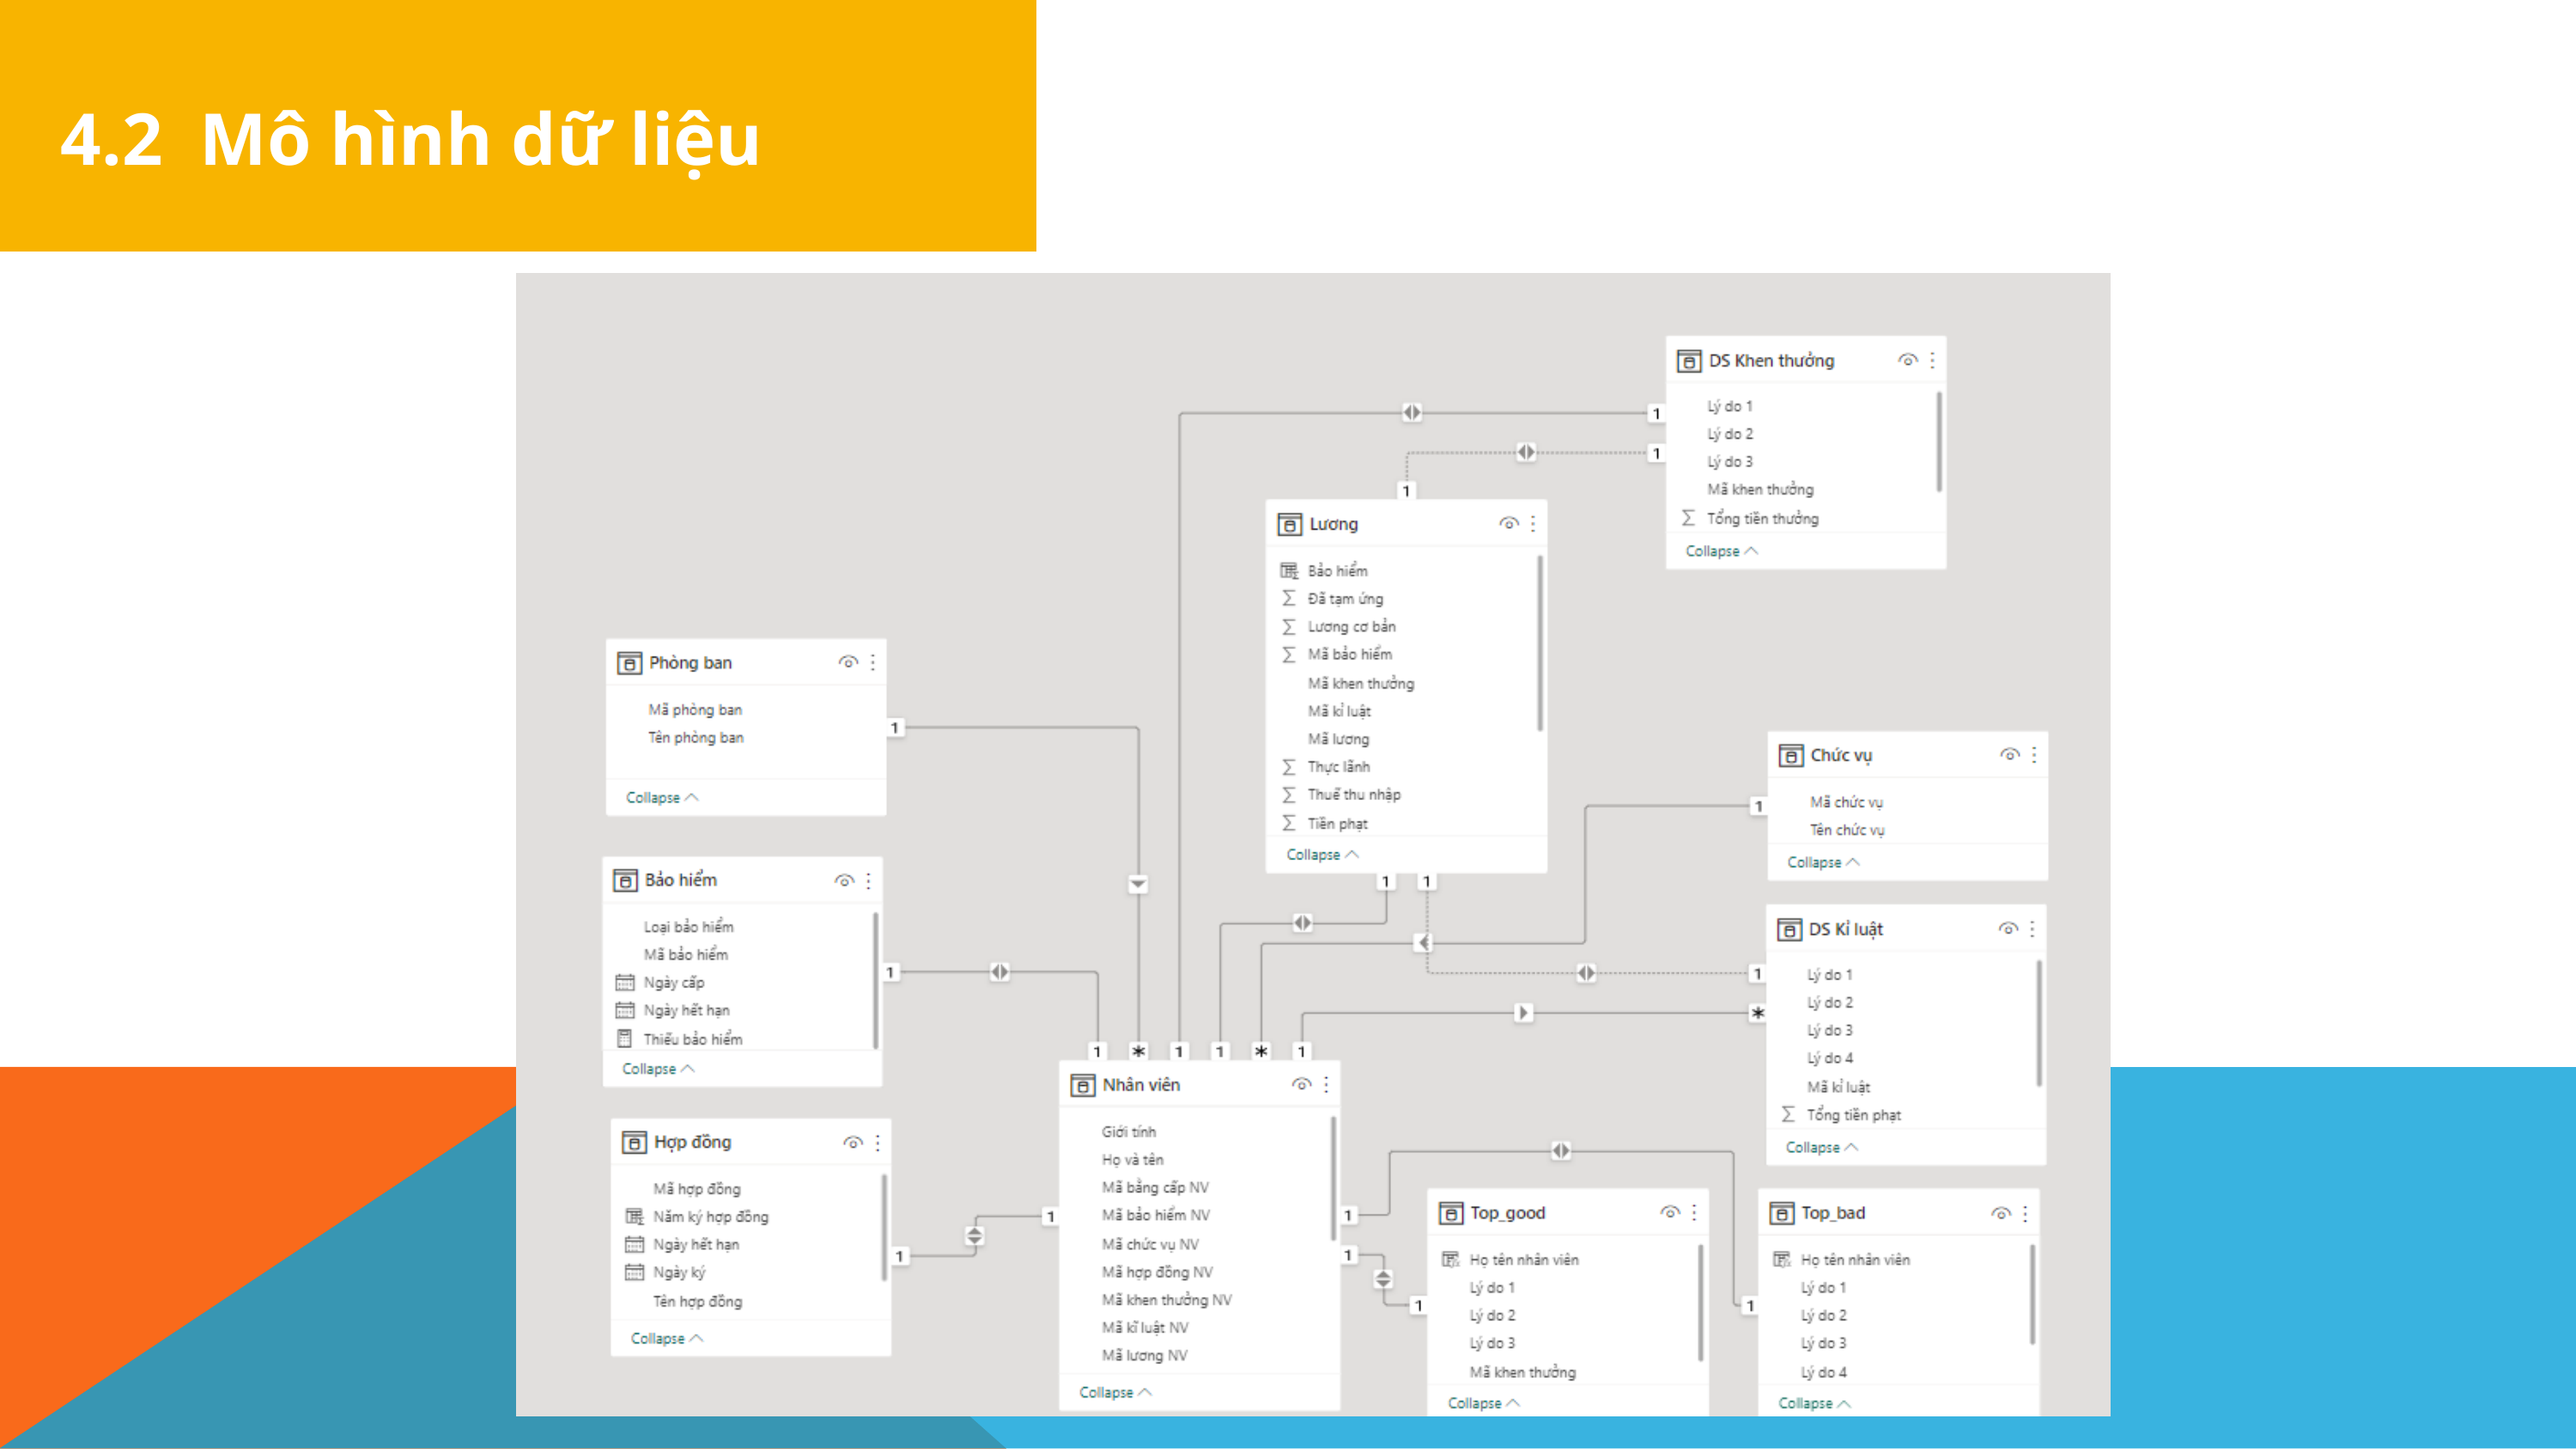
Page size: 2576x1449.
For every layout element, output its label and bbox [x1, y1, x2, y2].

picture [516, 273, 2111, 1417]
text_box [0, 0, 1037, 252]
